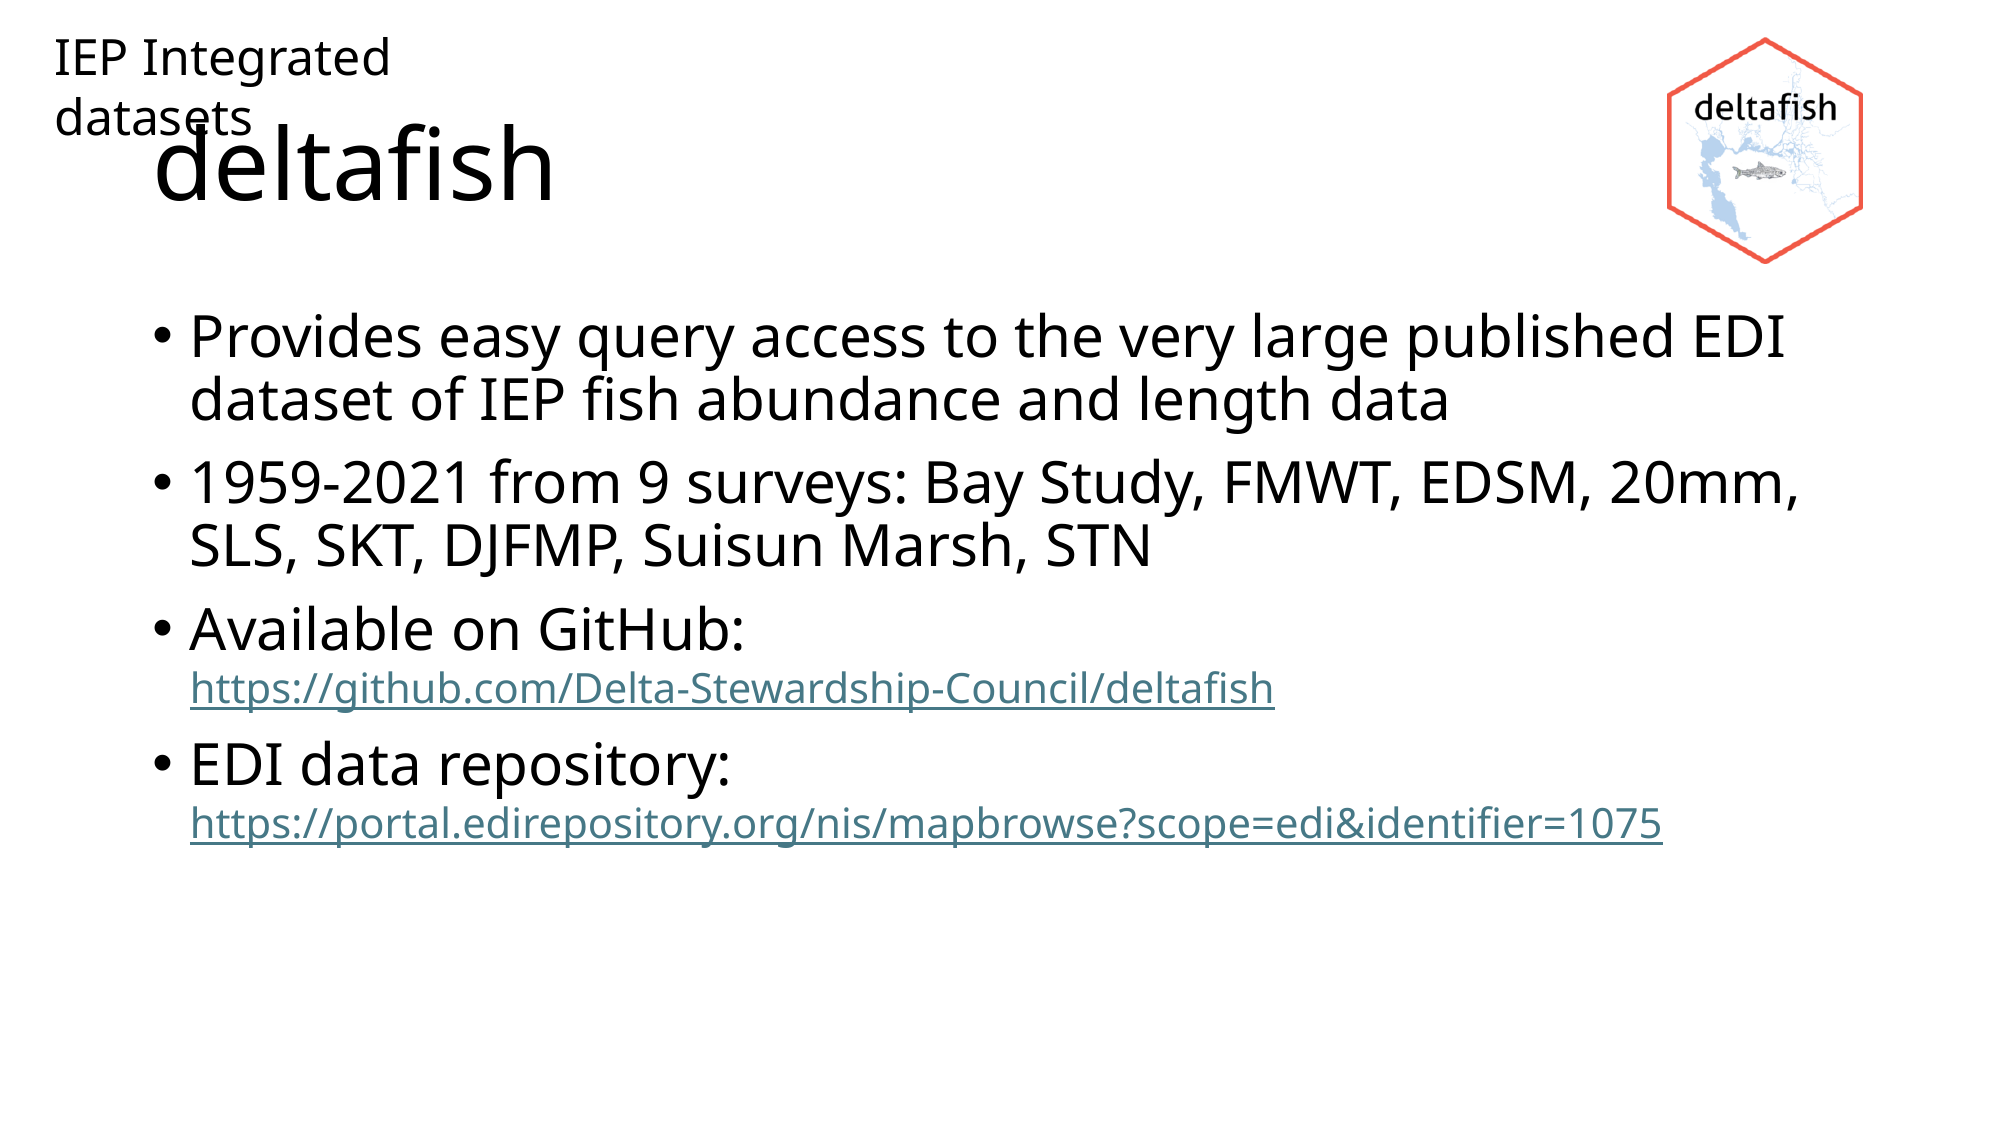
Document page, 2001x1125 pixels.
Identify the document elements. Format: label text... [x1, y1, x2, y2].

list Provides easy query access to the very large published EDI dataset of IEP fish abundance and length data 1959-2021 from 9 surveys: Bay Study, FMWT, EDSM, 20mm, SLS, SKT, DJFMP, Suisun Marsh, STN Available on GitHub: https://github.com/Delta-Stewardship-Council/deltafish EDI data repository: https://portal.edirepository.org/nis/mapbrowse?scope=edi&identifier=1075 [137, 299, 1863, 1014]
title deltafish [137, 59, 1863, 278]
text_box IEP Integrated datasets [39, 17, 572, 153]
picture [1666, 37, 1863, 265]
